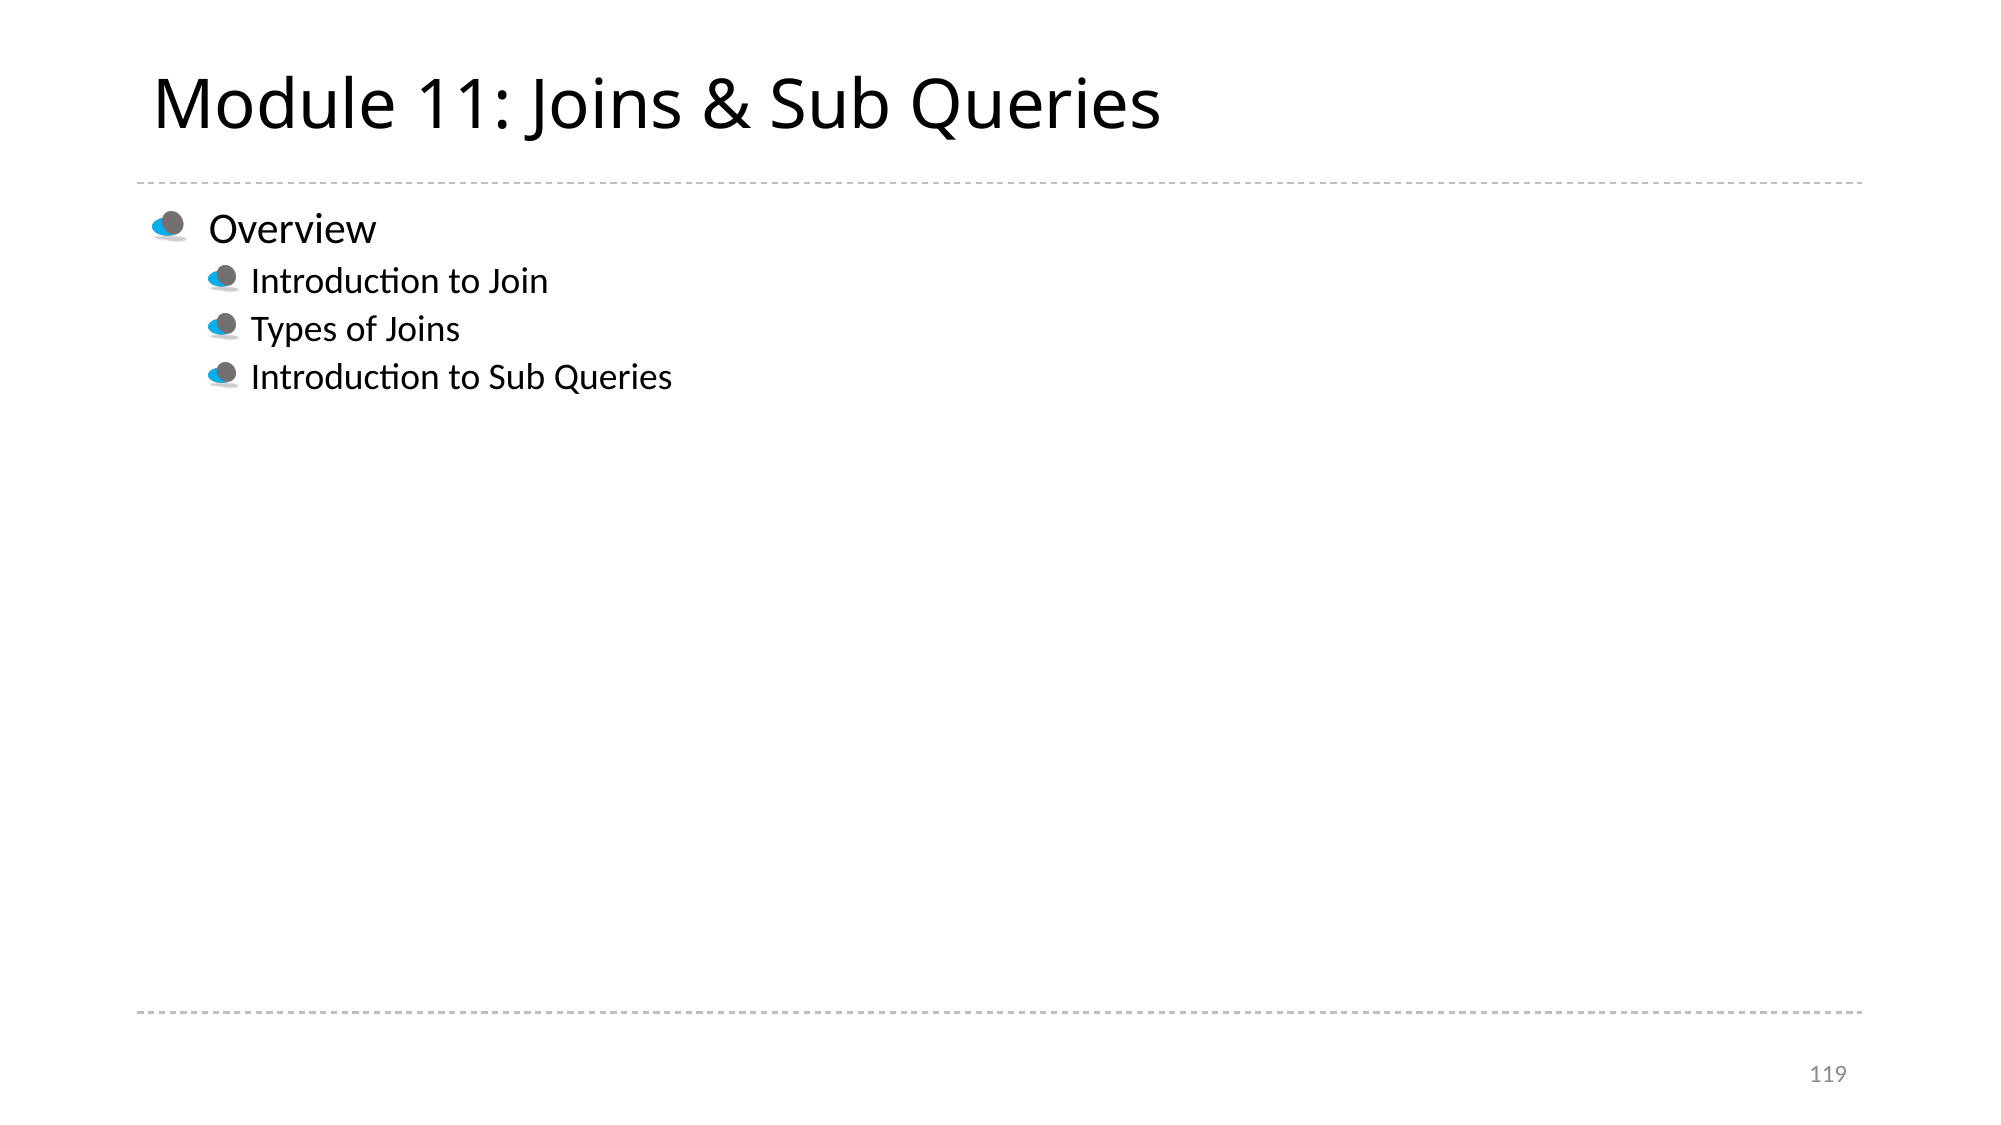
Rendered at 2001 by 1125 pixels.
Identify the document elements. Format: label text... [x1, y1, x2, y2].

picture [208, 362, 240, 389]
picture [208, 265, 240, 293]
list Overview Introduction to Join Types of Joins Introduction to Sub Queries [137, 198, 1863, 1014]
picture [208, 313, 240, 341]
picture [152, 211, 188, 243]
title Module 11: Joins & Sub Queries [137, 31, 1863, 182]
slide_number 119 [1412, 1042, 1863, 1103]
